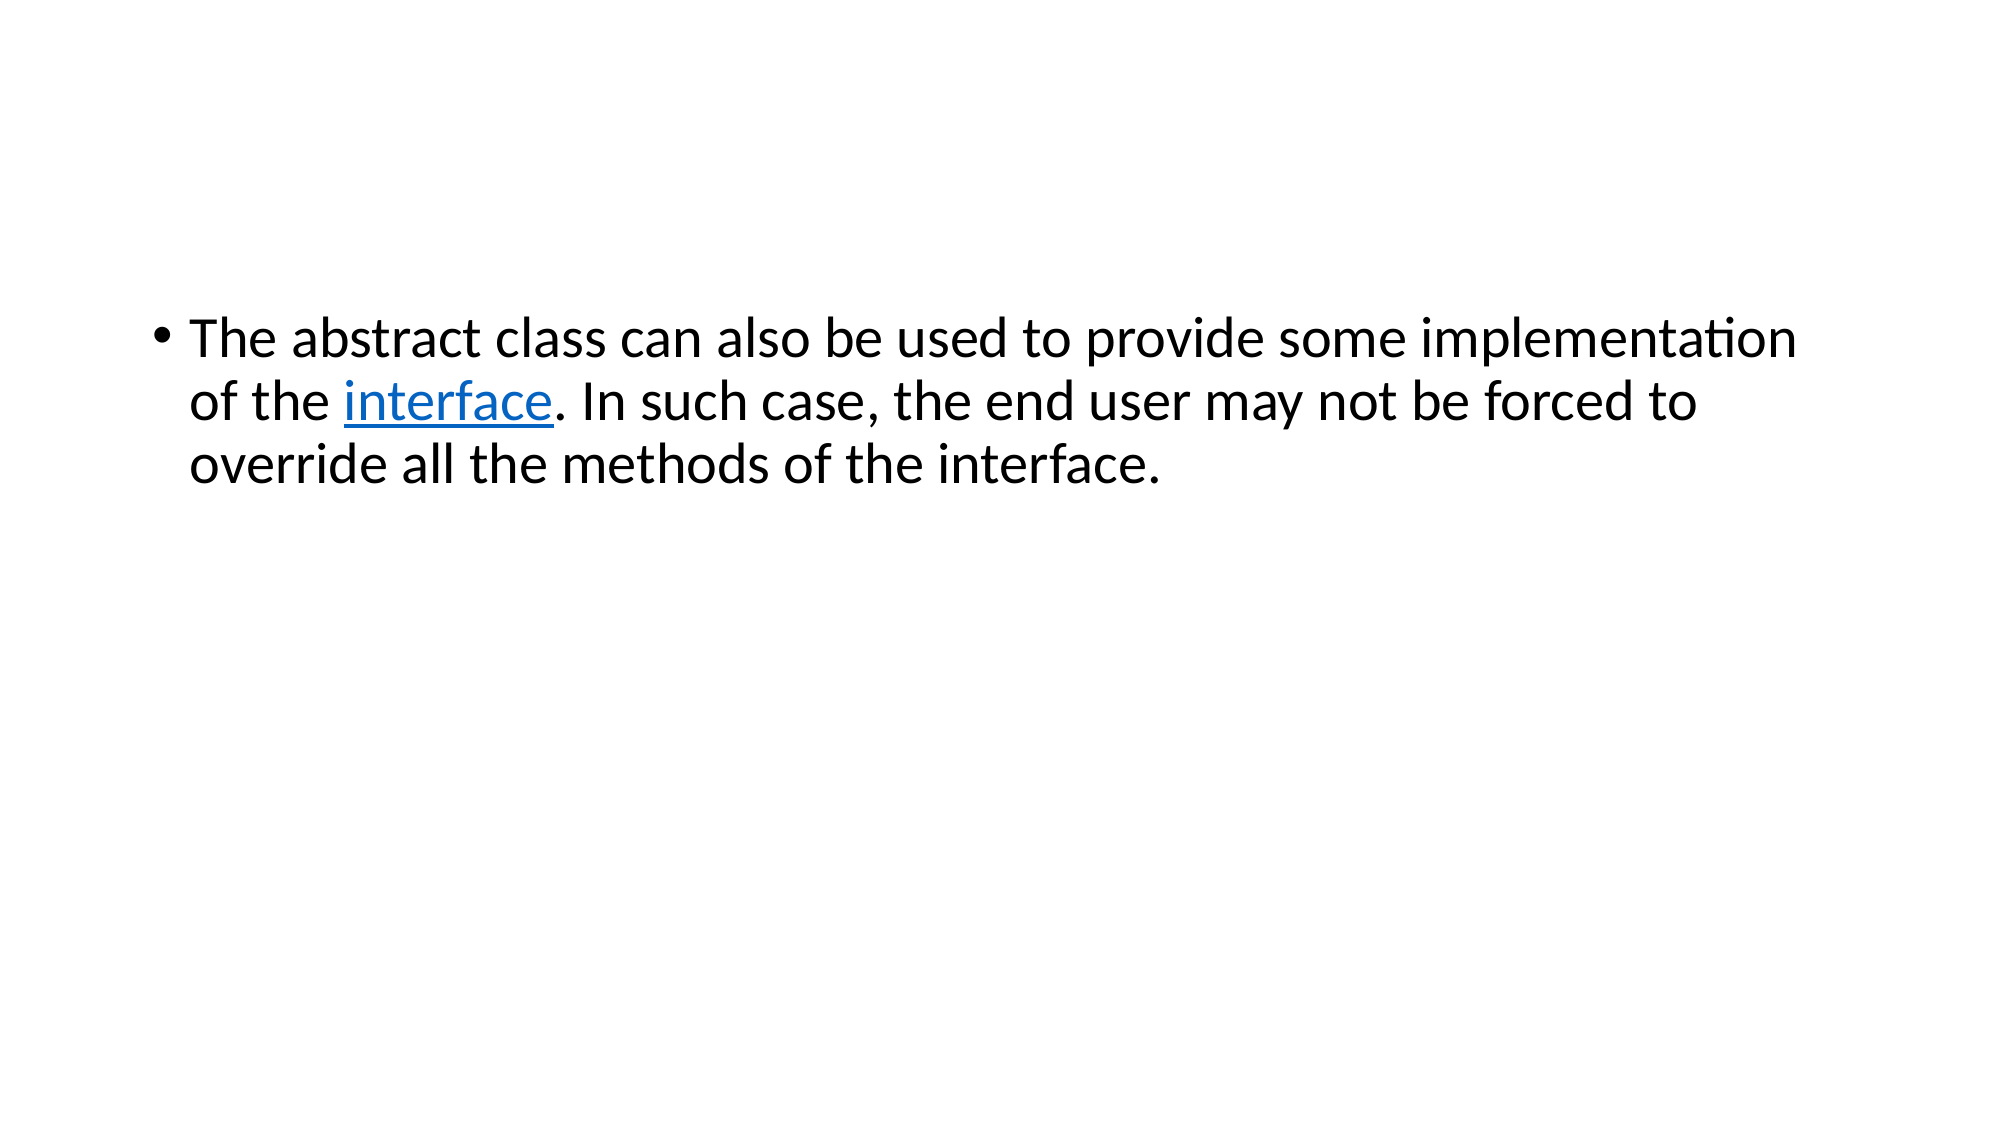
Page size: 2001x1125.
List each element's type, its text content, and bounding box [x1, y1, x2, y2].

list The abstract class can also be used to provide some implementation of the interface. In such case, the end user may not be forced to override all the methods of the interface. [137, 299, 1863, 1014]
